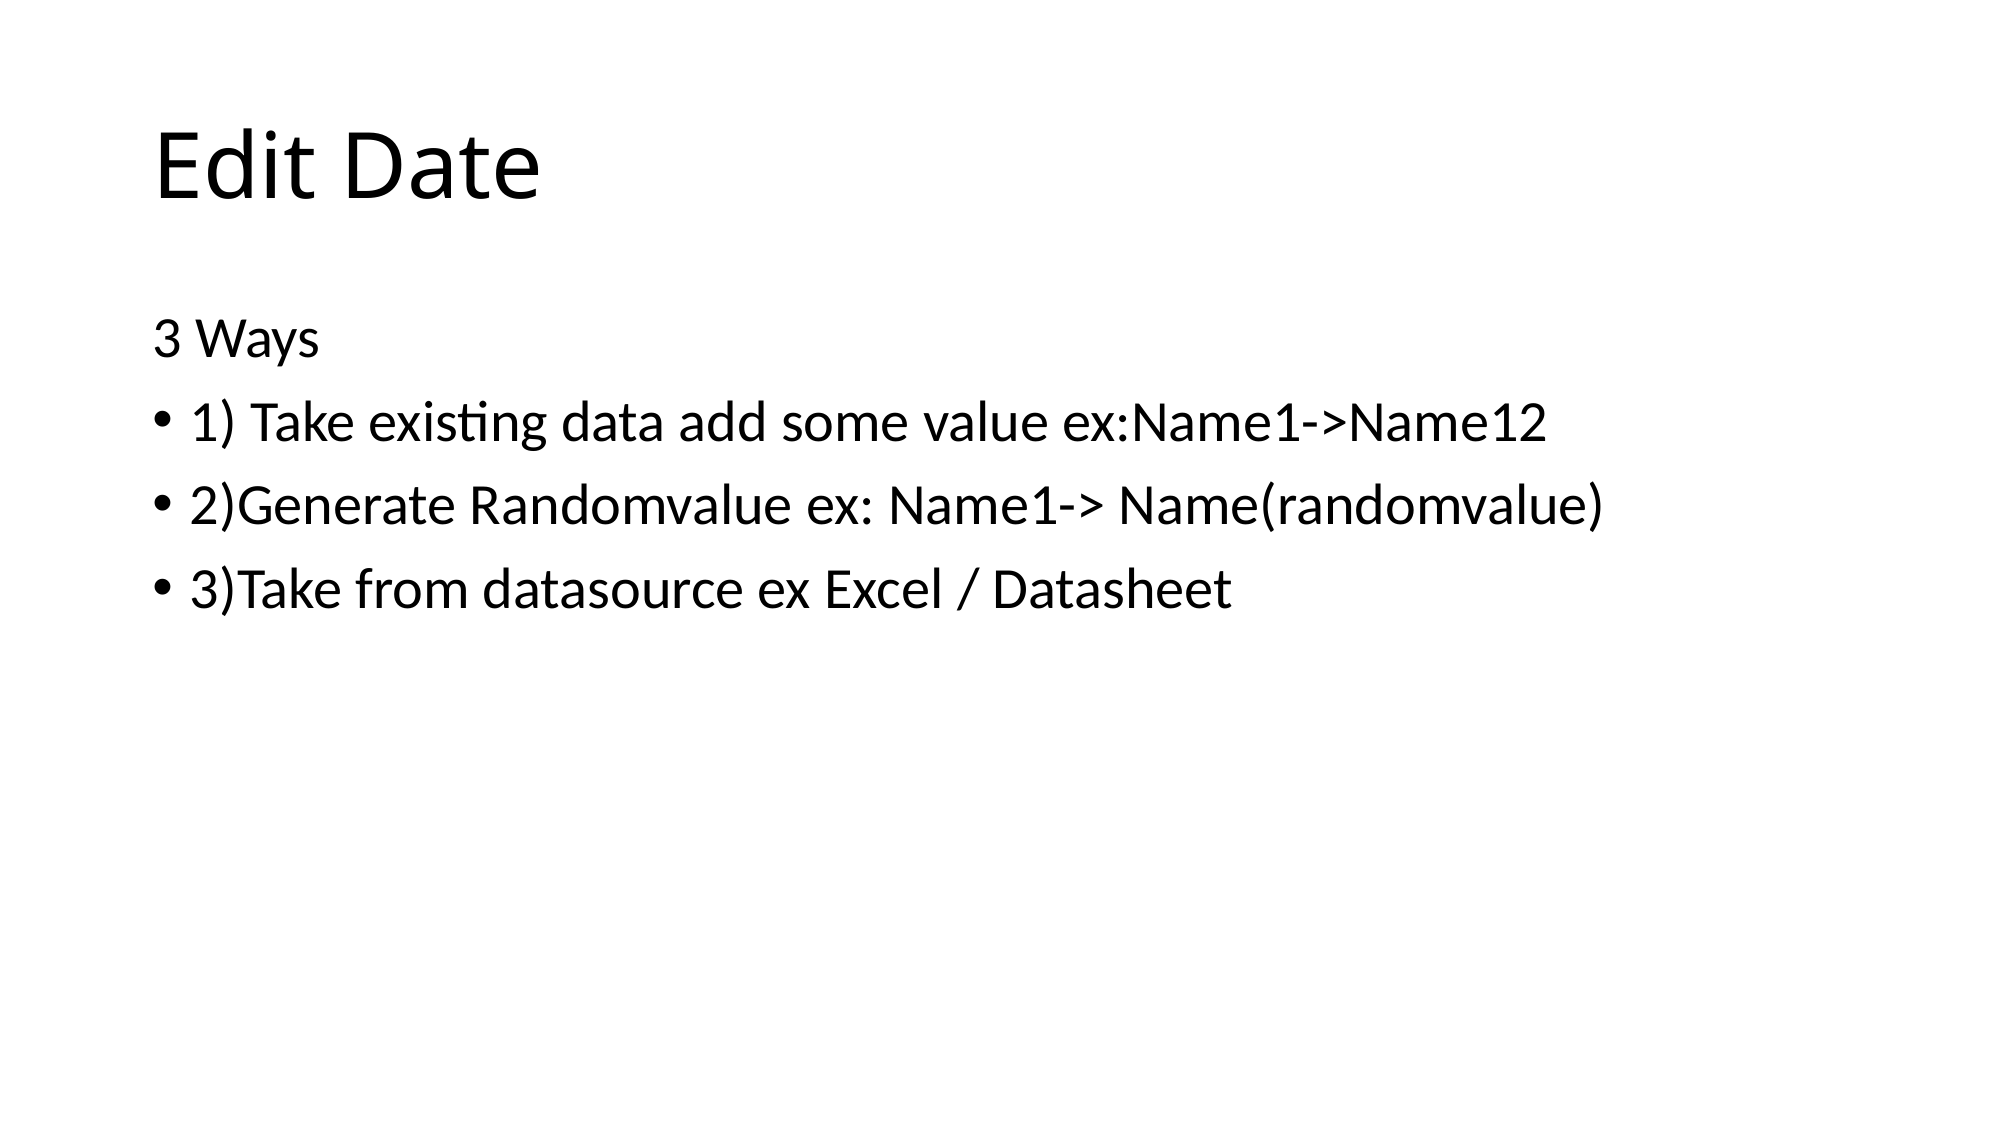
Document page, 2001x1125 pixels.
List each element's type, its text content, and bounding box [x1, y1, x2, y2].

list 3 Ways 1) Take existing data add some value ex:Name1->Name12 2)Generate Randomvalue ex: Name1-> Name(randomvalue) 3)Take from datasource ex Excel / Datasheet [137, 299, 1863, 1014]
title Edit Date [137, 59, 1863, 278]
